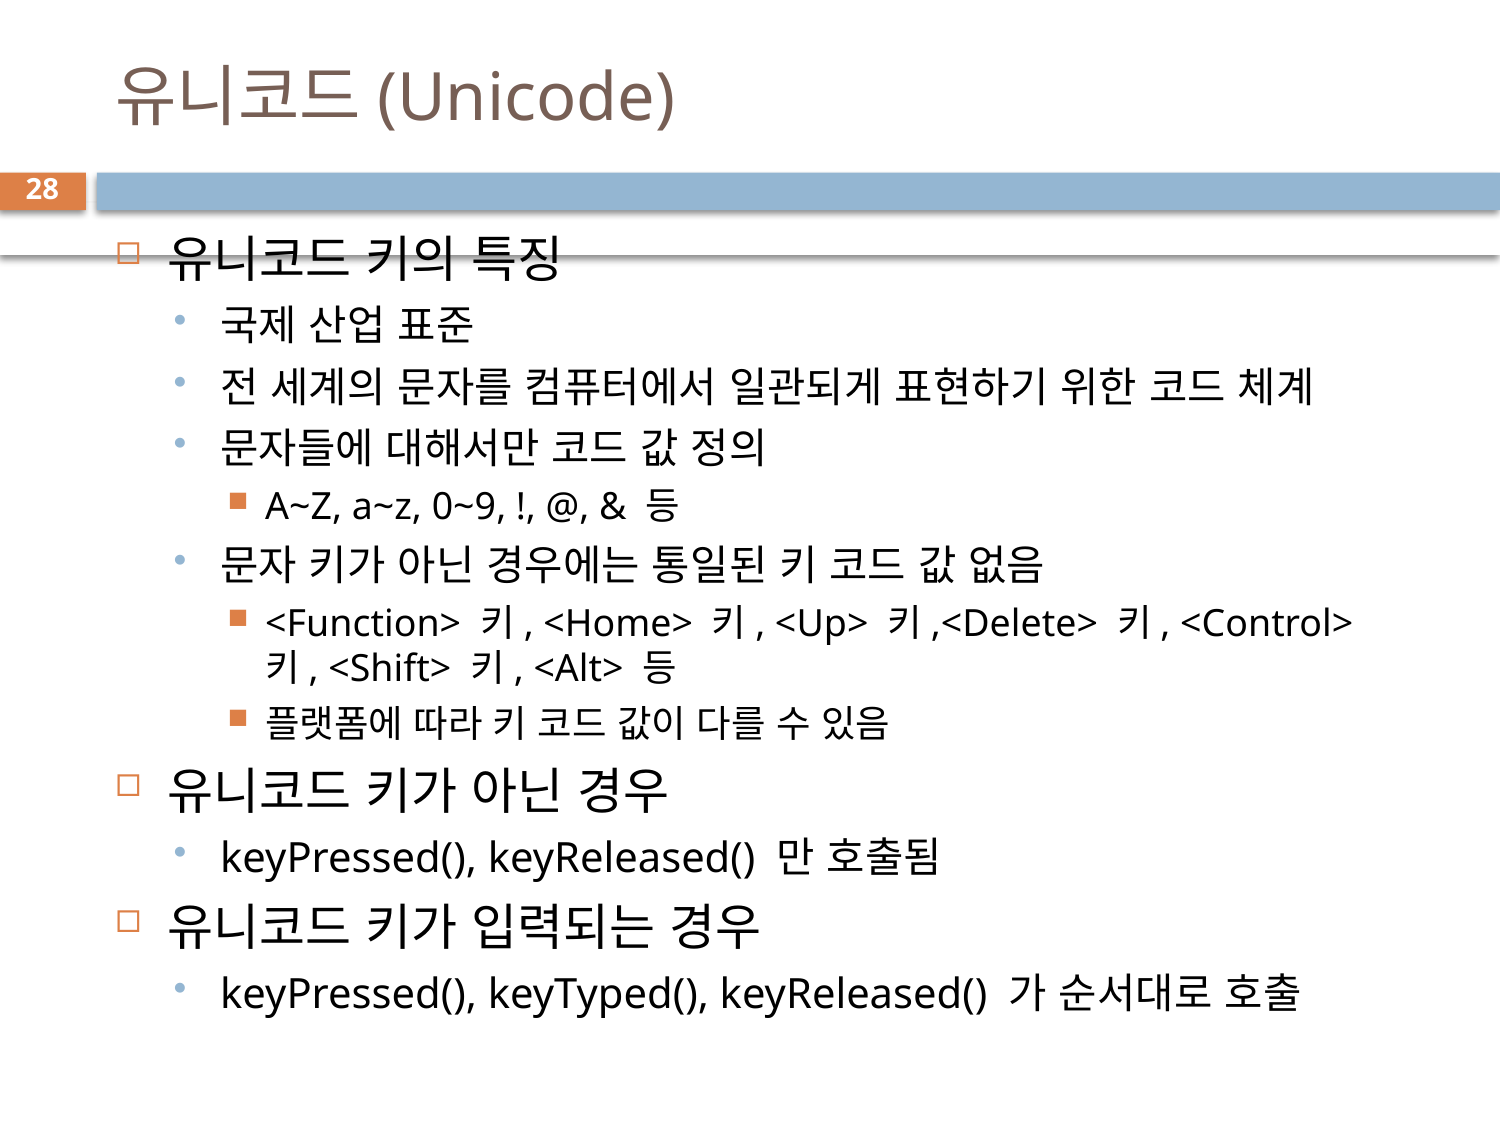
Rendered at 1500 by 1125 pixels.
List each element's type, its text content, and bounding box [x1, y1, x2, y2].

list 유니코드 키의 특징 국제 산업 표준 전 세계의 문자를 컴퓨터에서 일관되게 표현하기 위한 코드 체계 문자들에 대해서만 코드 값 정의 A~Z, a~z, 0~9, !, @, & 등 문자 키가 아닌 경우에는 통일된 키 코드 값 없음 <Function> 키, <Home> 키, <Up> 키,<Delete> 키, <Control> 키, <Shift> 키, <Alt> 등 플랫폼에 따라 키 코드 값이 다를 수 있음 유니코드 키가 아닌 경우 keyPressed(), keyReleased() 만 호출됨 유니코드 키가 입력되는 경우 keyPressed(), keyTyped(), keyReleased() 가 순서대로 호출 [100, 219, 1438, 1047]
title 유니코드(Unicode) [100, 37, 1438, 149]
slide_number 28 [0, 170, 87, 211]
